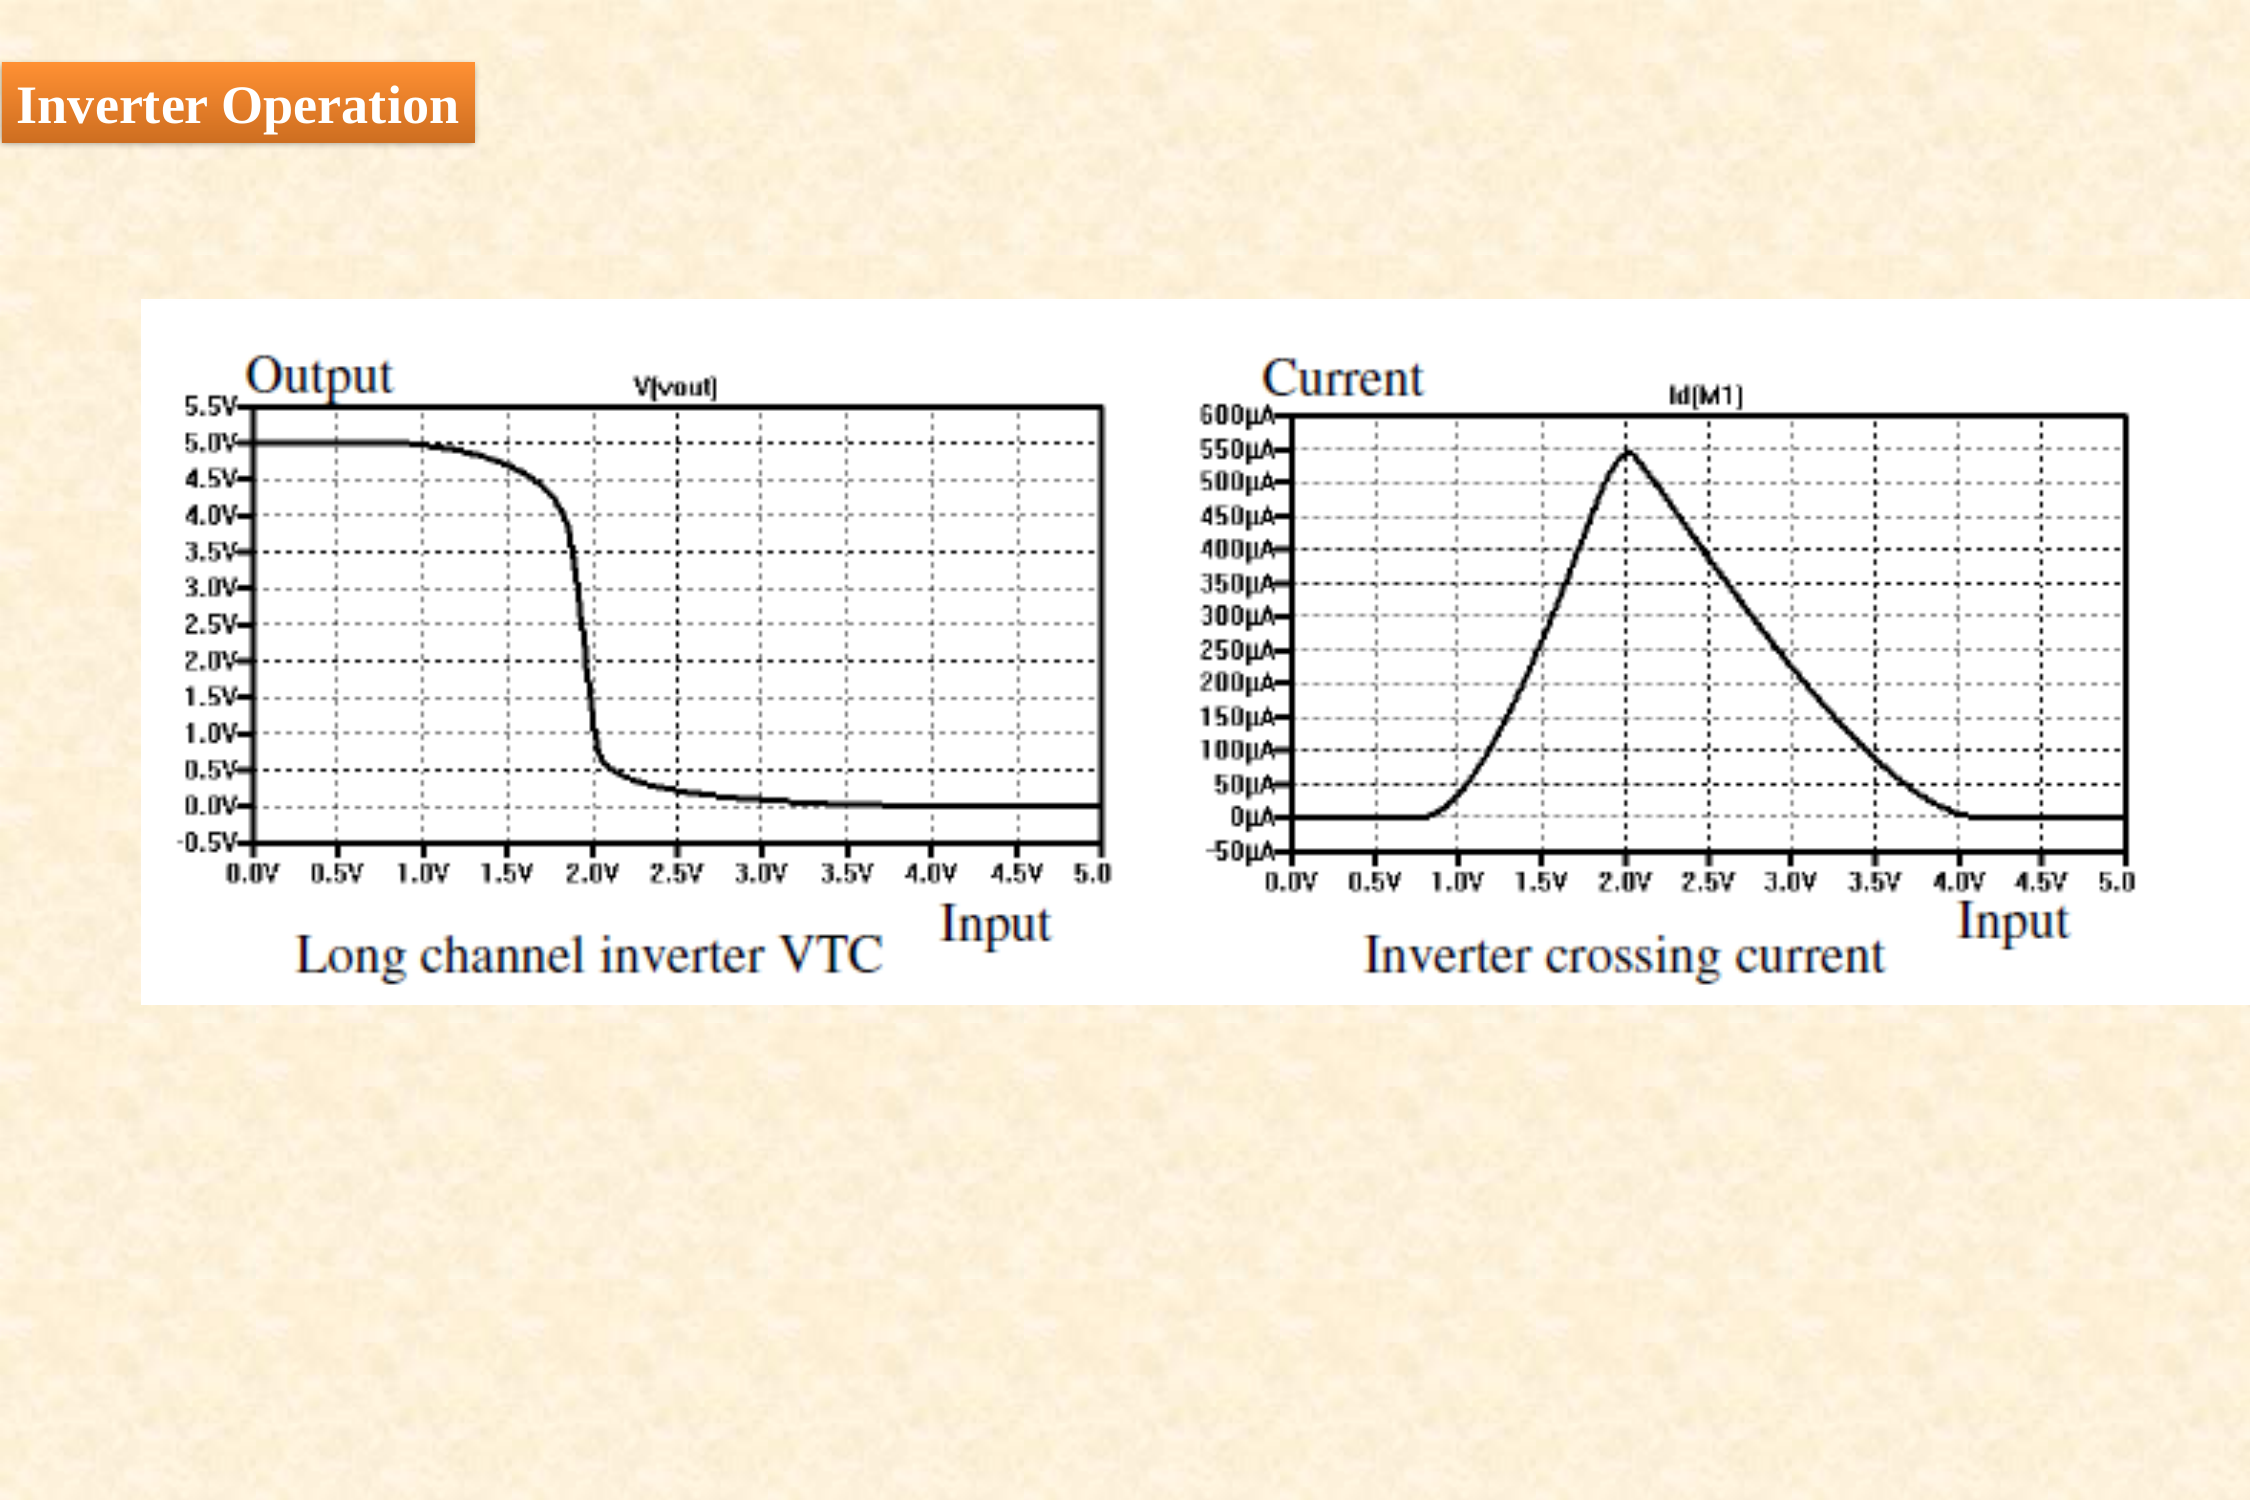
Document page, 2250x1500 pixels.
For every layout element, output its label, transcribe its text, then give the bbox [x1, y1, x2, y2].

picture [0, 0, 2250, 1500]
text_box Inverter Operation [1, 62, 475, 143]
